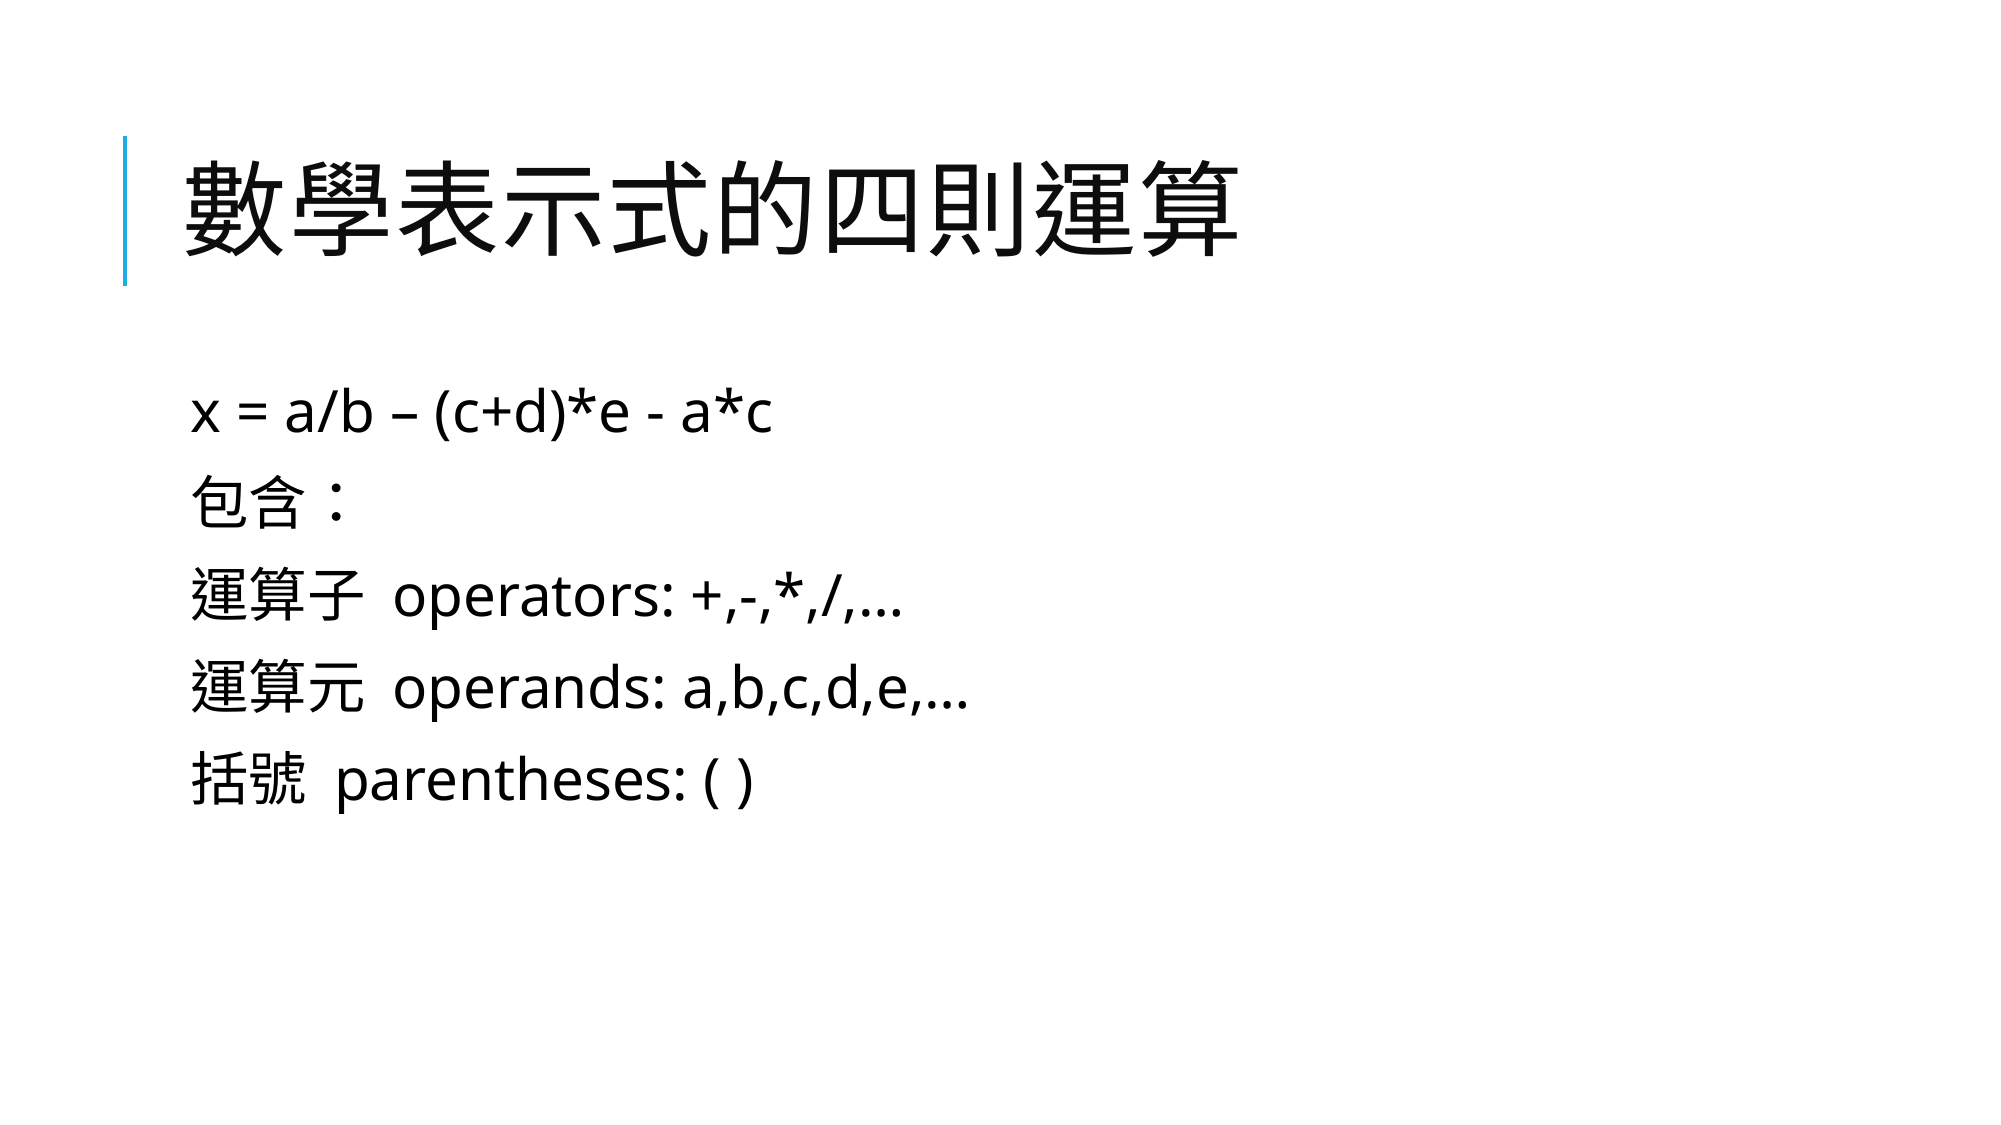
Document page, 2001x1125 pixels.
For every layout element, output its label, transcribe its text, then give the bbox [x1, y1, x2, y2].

title 數學表示式的四則運算 [168, 96, 1763, 342]
list x = a/b – (c+d)*e - a*c 包含： 運算子 operators: +,-,*,/,… 運算元 operands: a,b,c,d,e,… 括號 parentheses: ( ) [168, 375, 1763, 1035]
